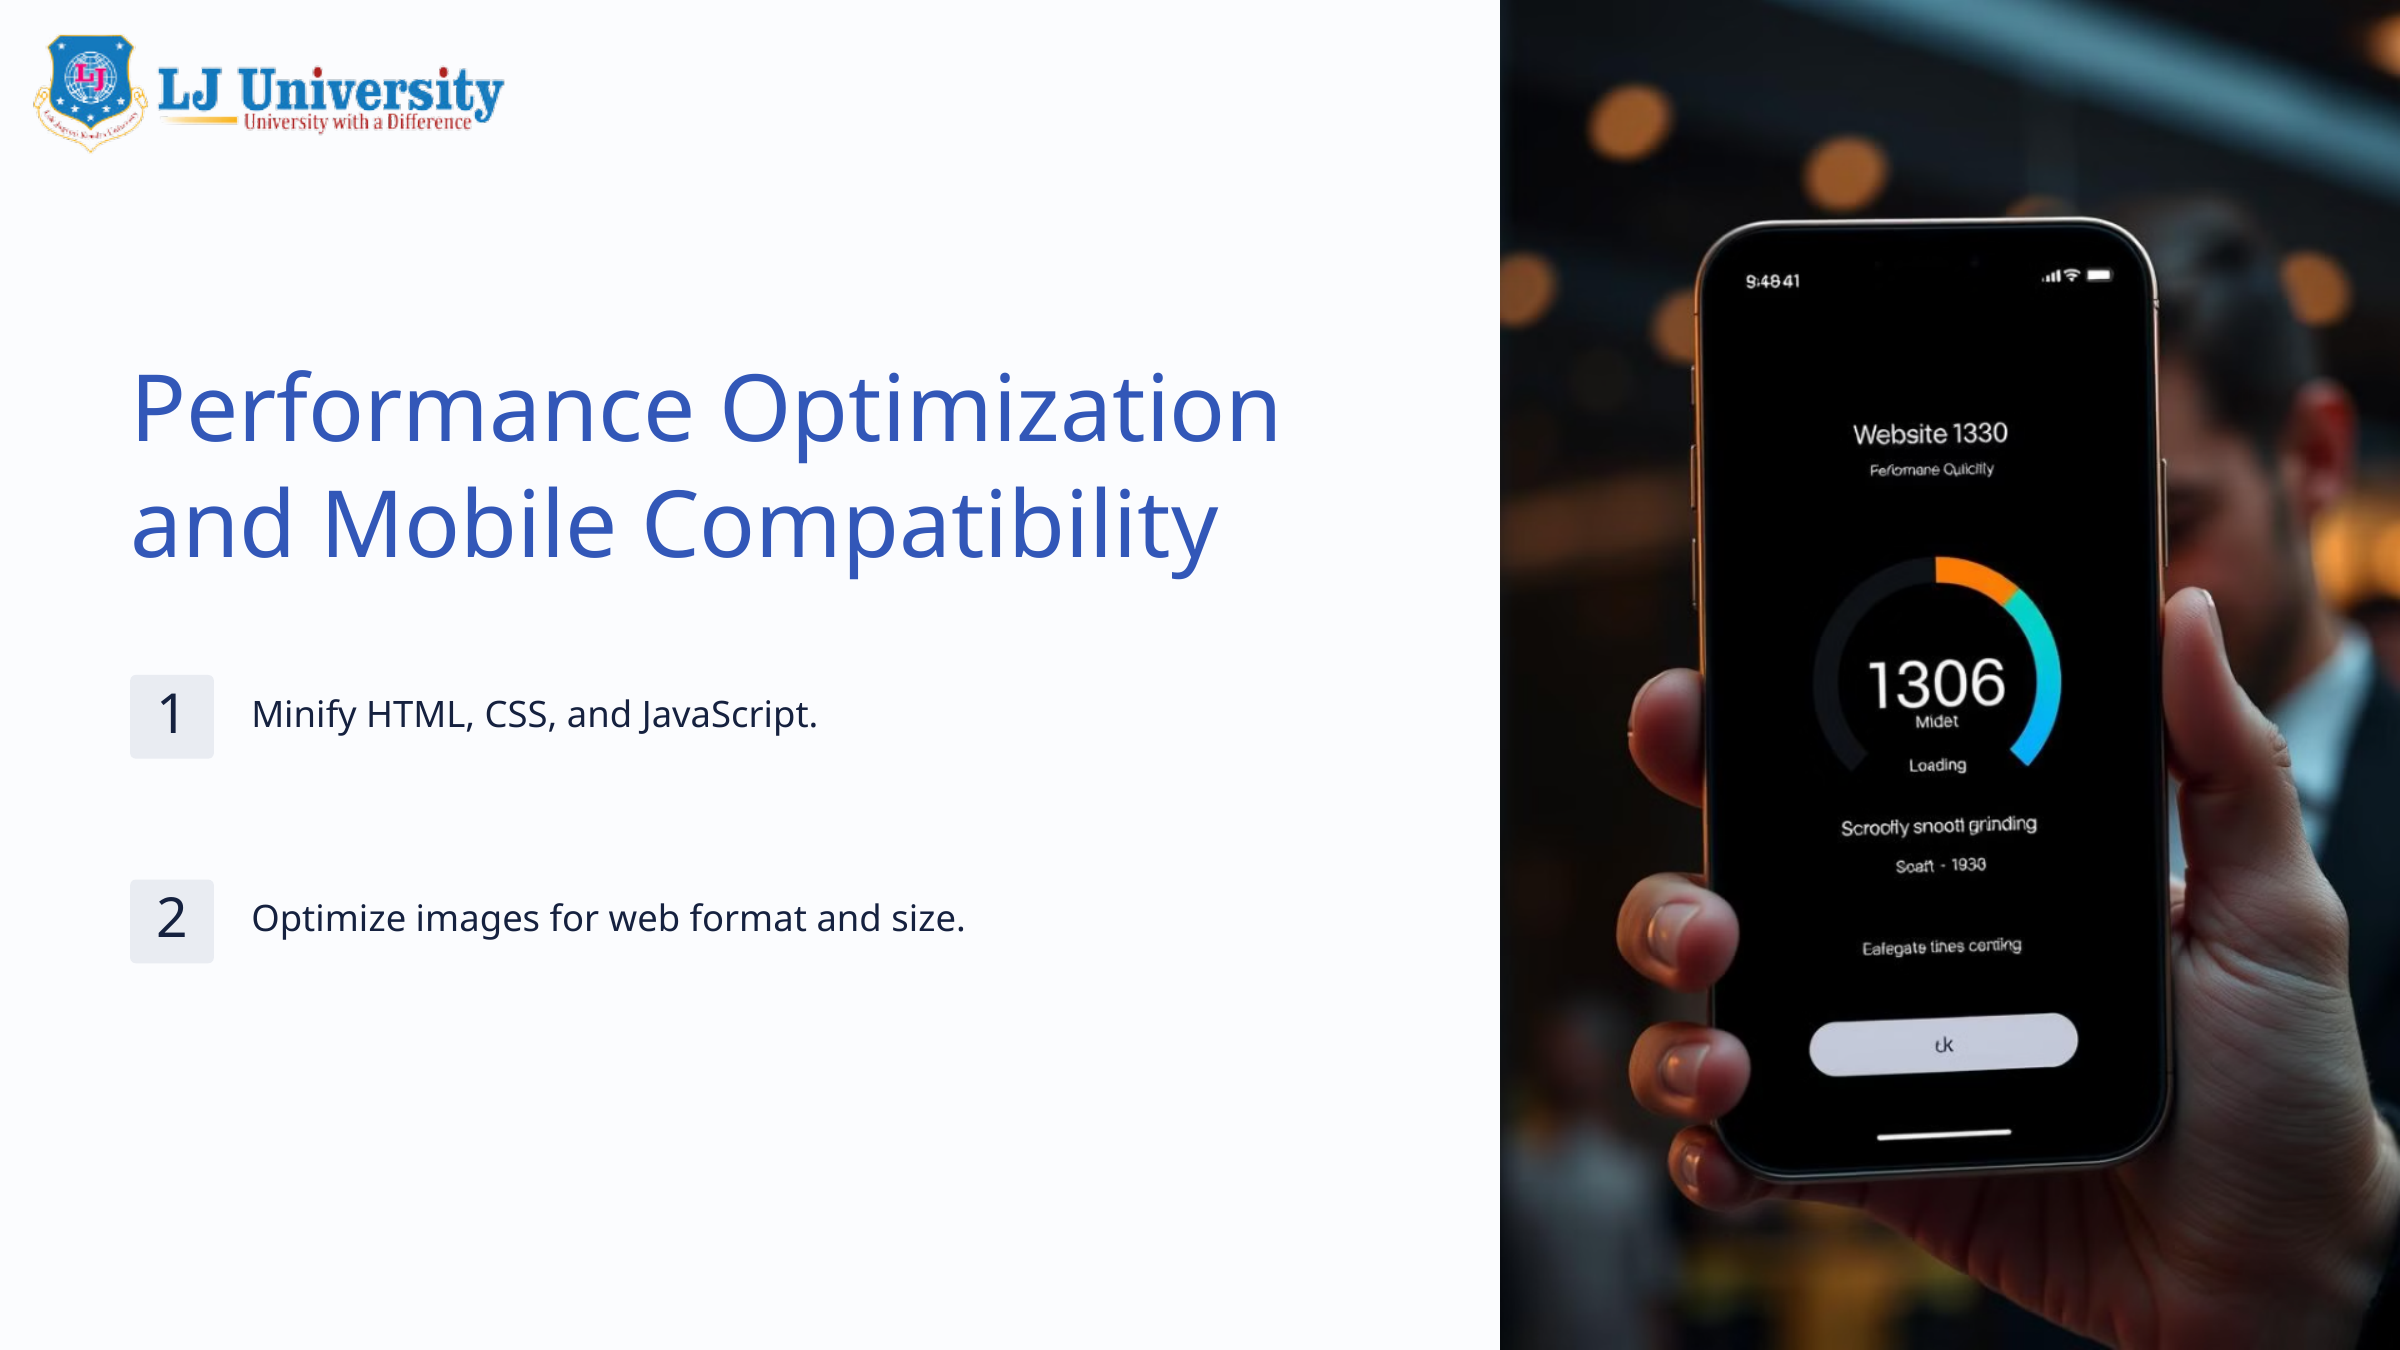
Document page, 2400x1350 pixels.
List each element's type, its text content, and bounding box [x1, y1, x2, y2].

text_box [0, 1, 529, 177]
text_box [130, 674, 214, 759]
picture [1499, 0, 2400, 1350]
text_box [130, 879, 214, 964]
text_box 2 [156, 893, 188, 950]
text_box Optimize images for web format and size. [251, 879, 1370, 940]
text_box 1 [160, 688, 184, 745]
text_box Performance Optimization and Mobile Compatibility [130, 344, 1370, 578]
text_box Minify HTML, CSS, and JavaScript. [251, 674, 1370, 735]
